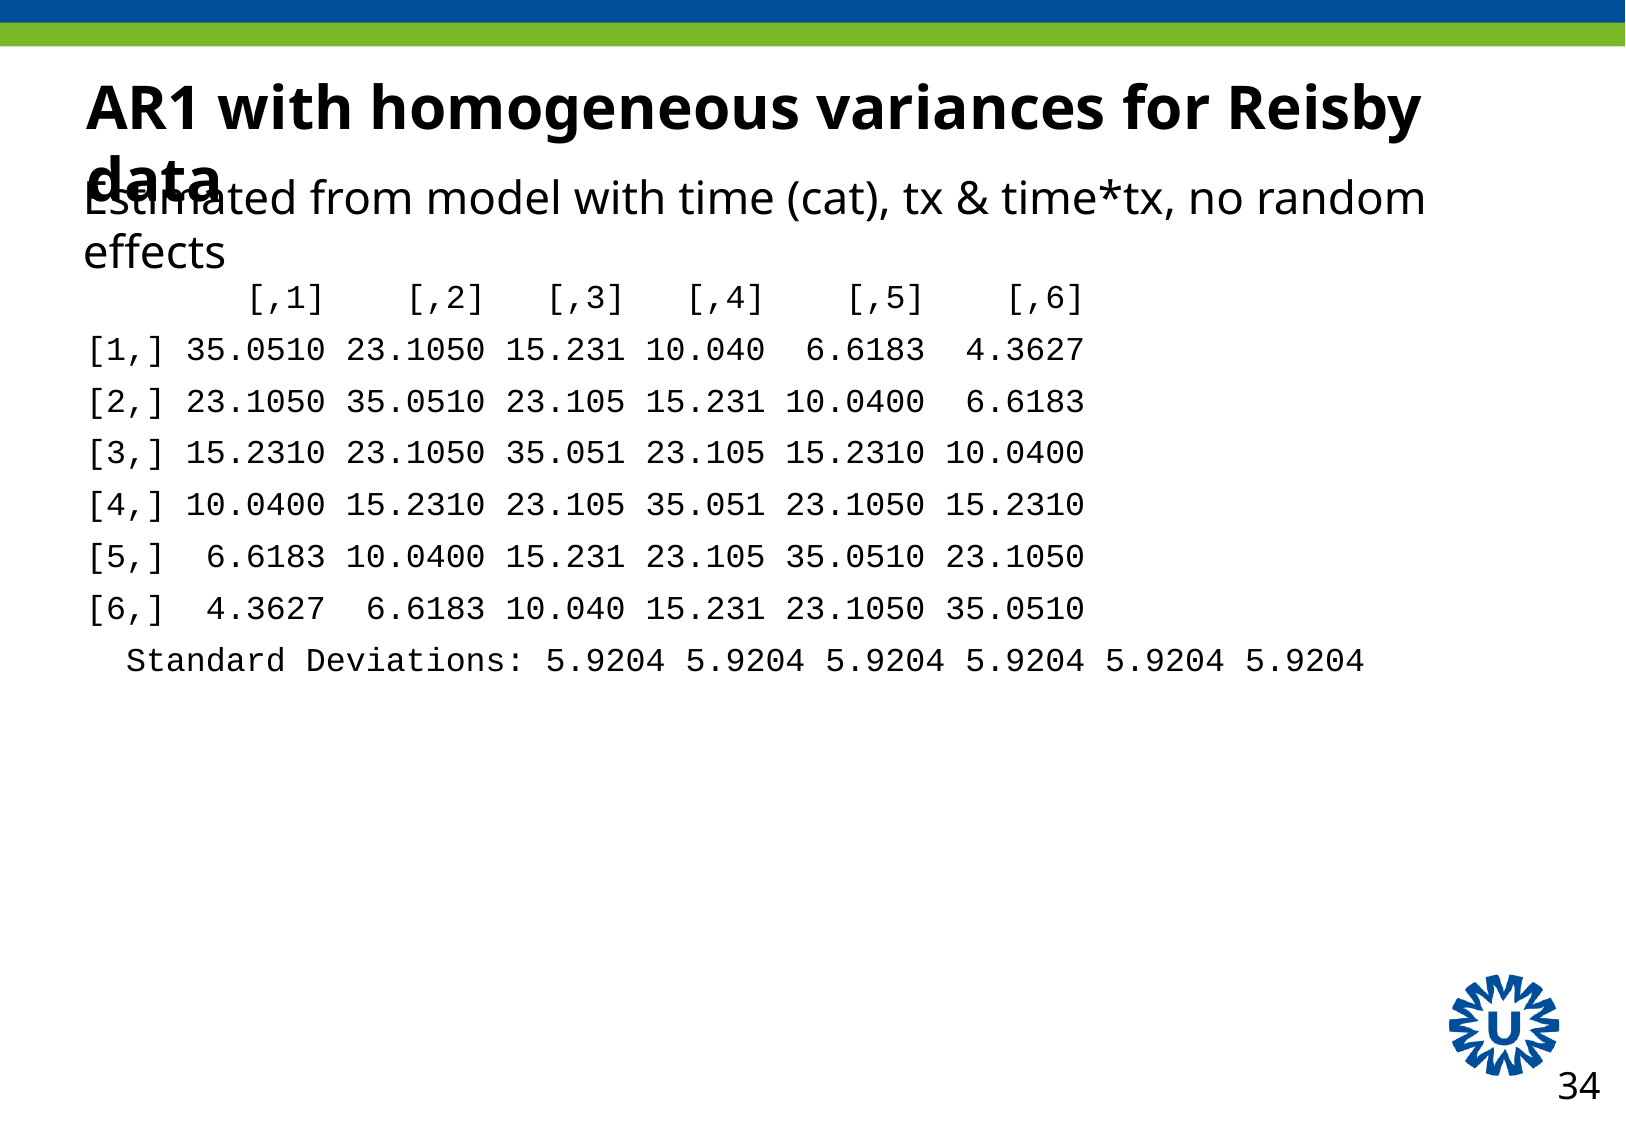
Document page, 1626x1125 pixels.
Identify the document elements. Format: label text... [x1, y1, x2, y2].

title AR1 with homogeneous variances for Reisby data [70, 60, 1555, 138]
list Estimated from model with time (cat), tx & time*tx, no random effects [68, 160, 1557, 232]
slide_number 34 [1265, 1057, 1616, 1118]
list [,1] [,2] [,3] [,4] [,5] [,6] [1,] 35.0510 23.1050 15.231 10.040 6.6183 4.3627 [2,] 23.1050 35.0510 23.105 15.231 10.0400 6.6183 [3,] 15.2310 23.1050 35.051 23.105 15.2310 10.0400 [4,] 10.0400 15.2310 23.105 35.051 23.1050 15.2310 [5,] 6.6183 10.0400 15.231 23.105 35.0510 23.1050 [6,] 4.3627 6.6183 10.040 15.231 23.1050 35.0510 Standard Deviations: 5.9204 5.9204 5.9204 5.9204 5.9204 5.9204 [70, 255, 1555, 953]
picture [0, 0, 1625, 1125]
